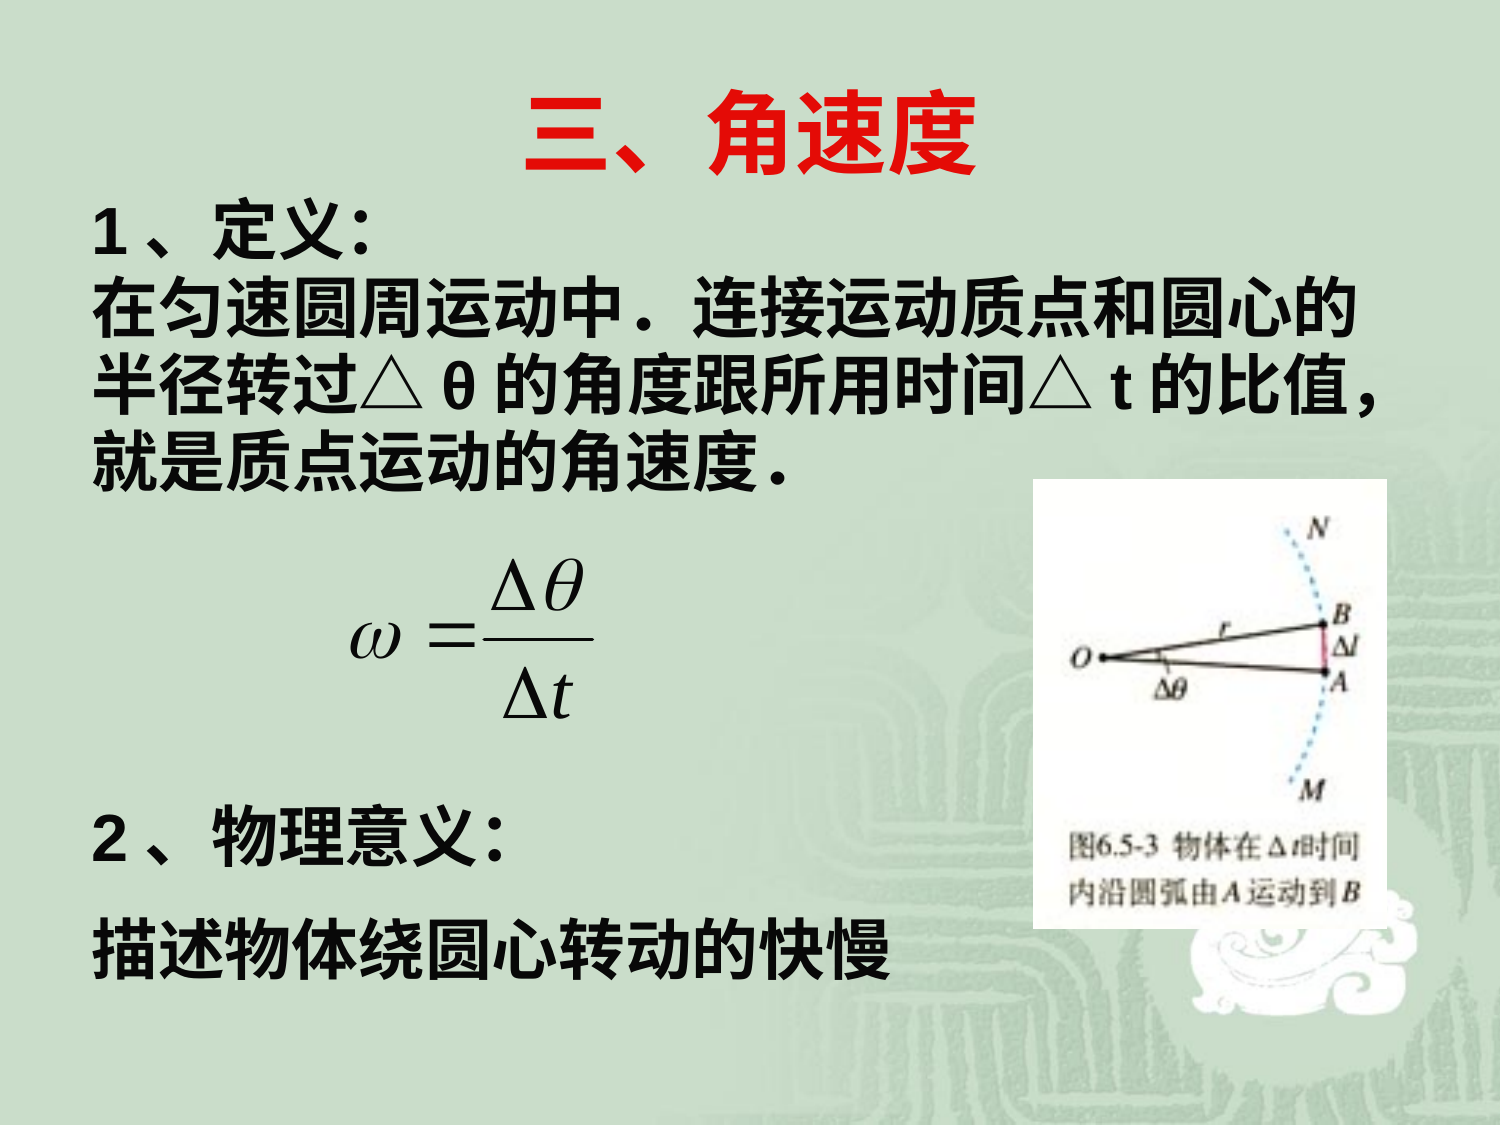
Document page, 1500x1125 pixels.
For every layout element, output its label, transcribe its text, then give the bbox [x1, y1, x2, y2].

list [337, 537, 604, 732]
title 三、角速度 [75, 37, 1425, 225]
text_box 2、物理意义： 描述物体绕圆心转动的快慢 [76, 786, 963, 995]
picture [0, 0, 1500, 1125]
list 1、定义： 在匀速圆周运动中．连接运动质点和圆心的 半径转过△θ的角度跟所用时间△t的比值， 就是质点运动的角速度． [76, 196, 1437, 588]
